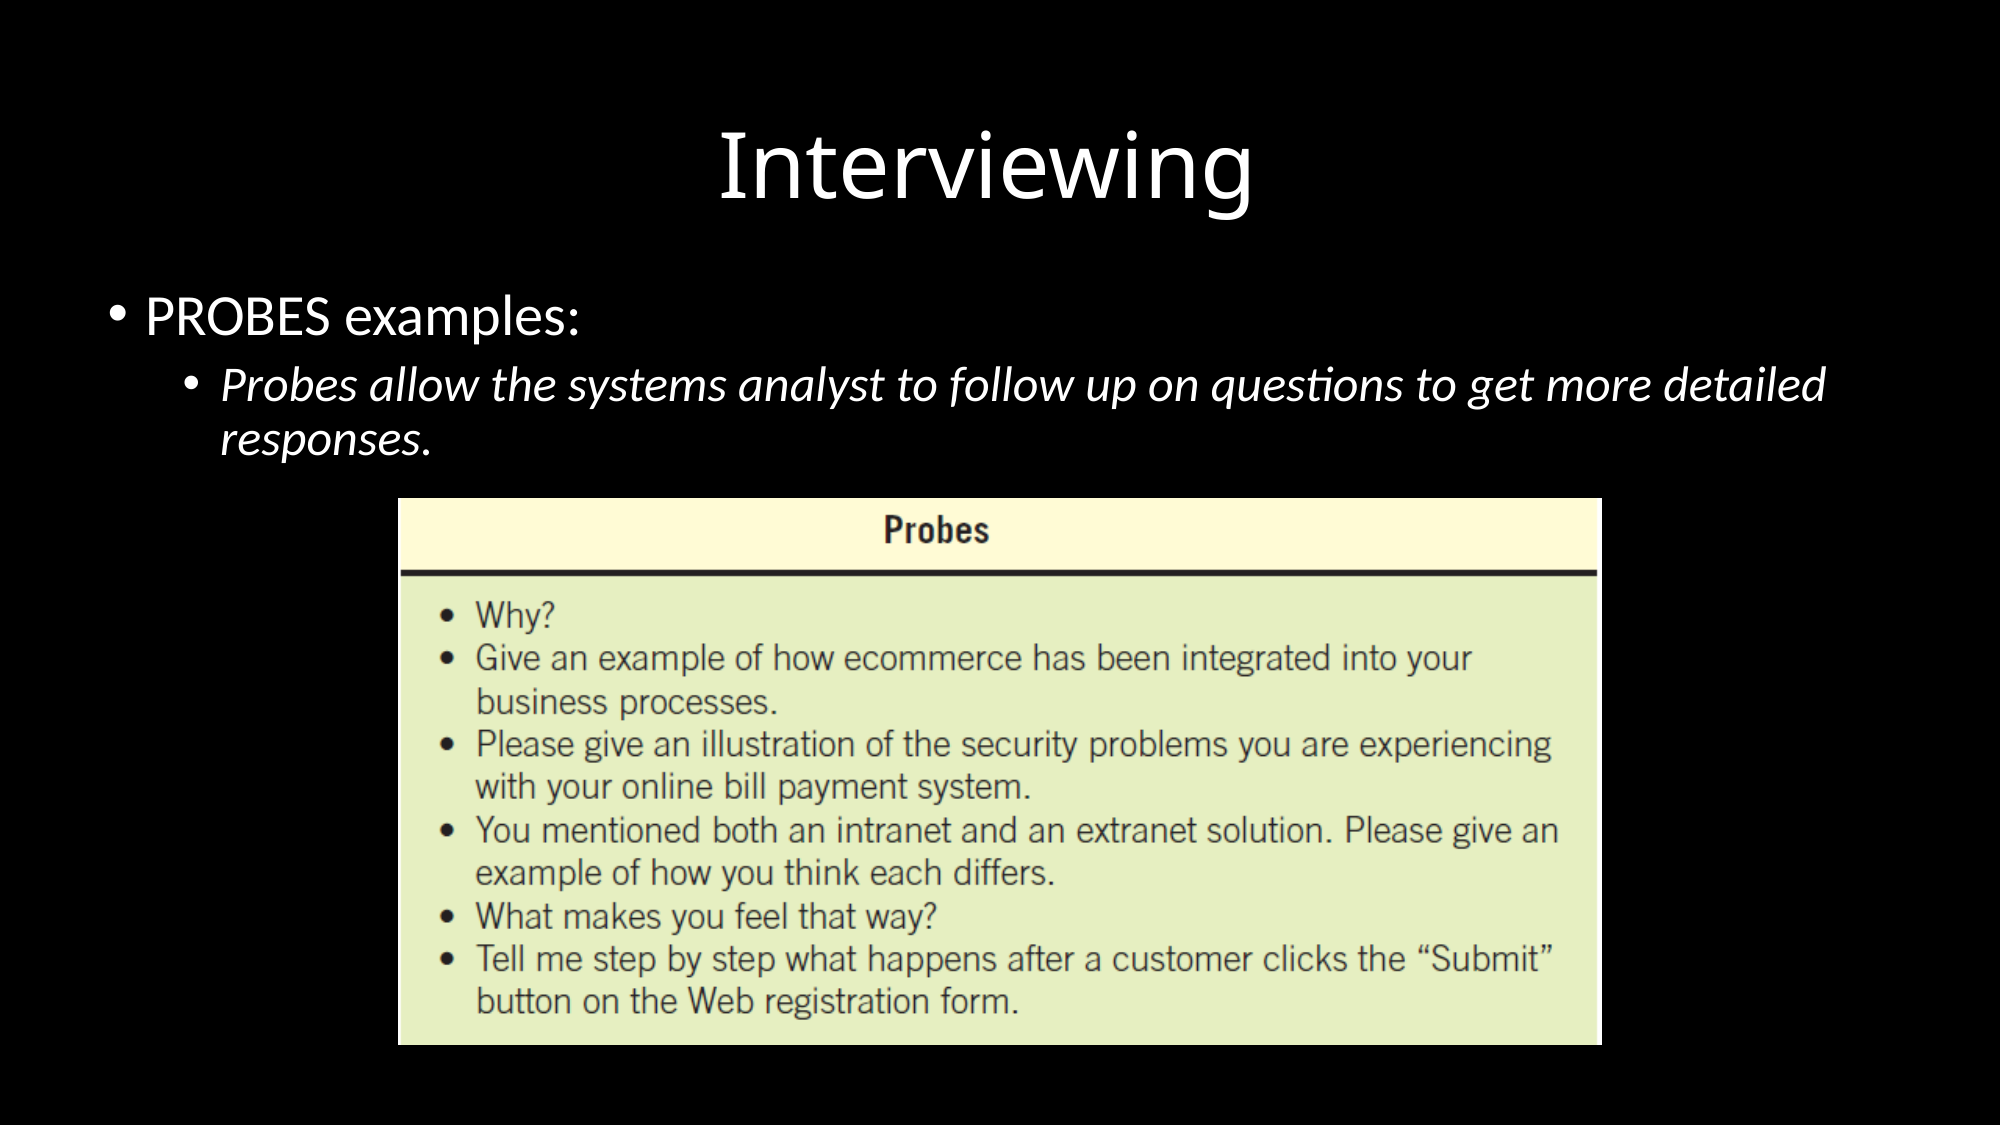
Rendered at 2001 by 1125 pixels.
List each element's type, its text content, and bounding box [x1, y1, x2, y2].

list PROBES examples: Probes allow the systems analyst to follow up on questions to get more detailed responses. [92, 277, 1863, 1014]
title Interviewing [137, 59, 1863, 277]
picture [398, 498, 1602, 1045]
